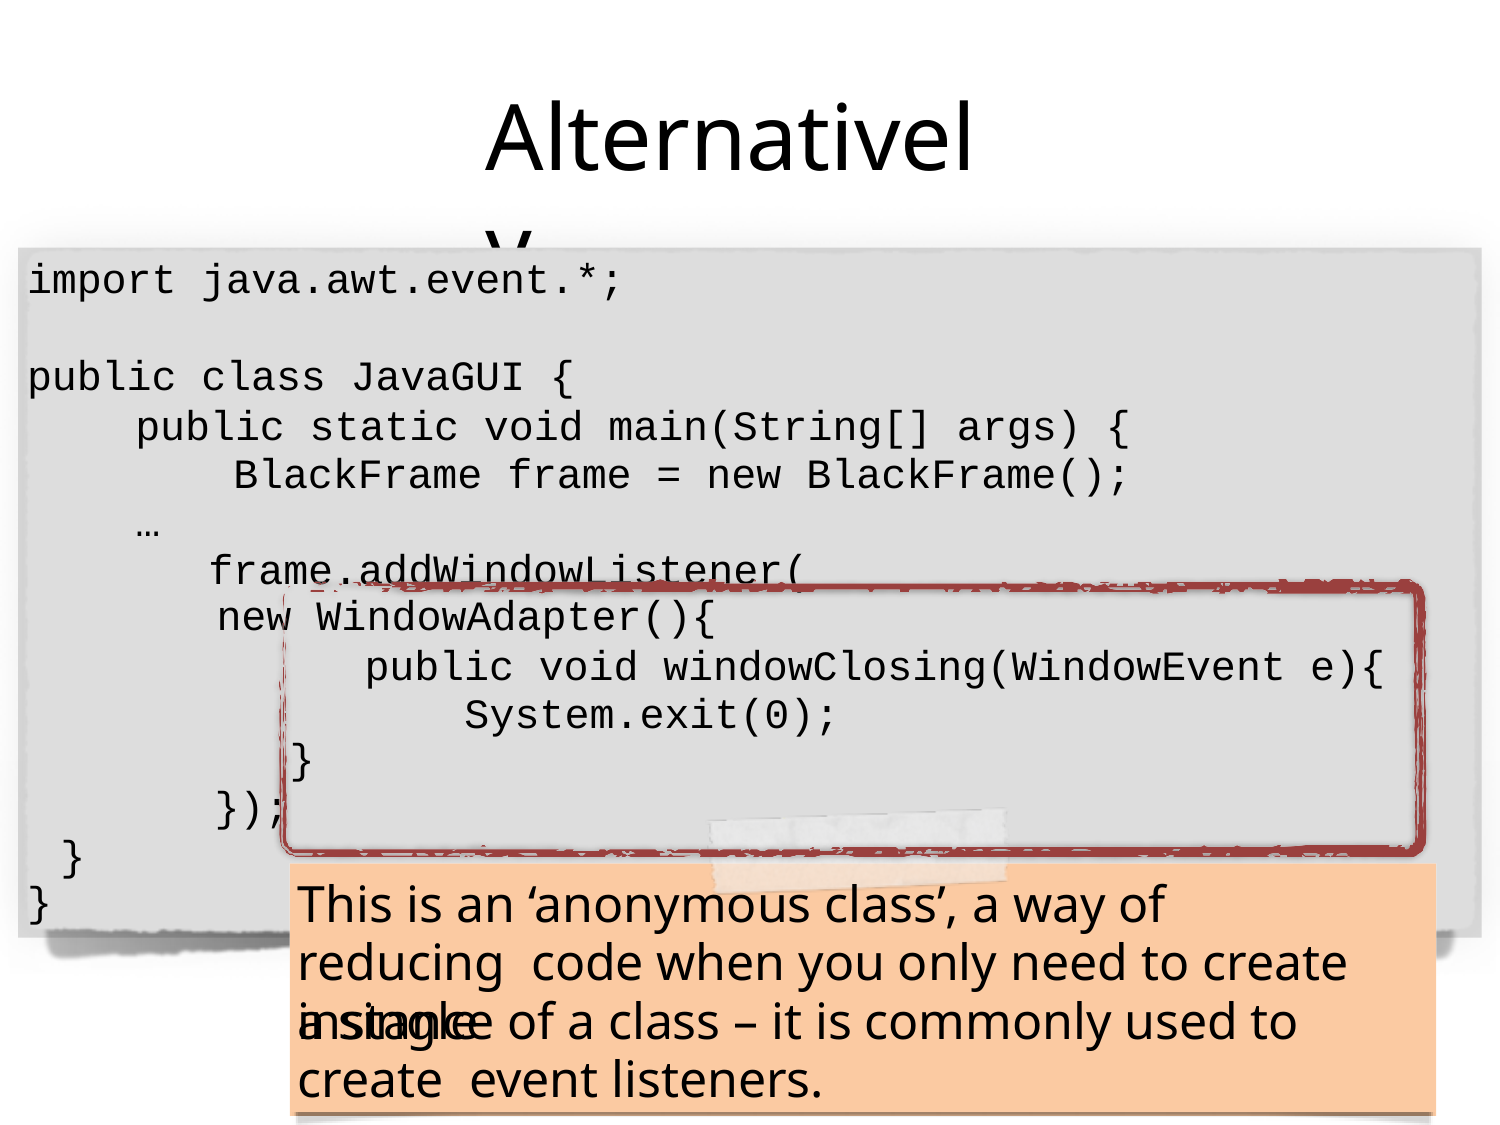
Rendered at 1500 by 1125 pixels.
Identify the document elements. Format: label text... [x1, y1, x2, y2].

list import java.awt.event.*; public class JavaGUI { public static void main(String[] args) { BlackFrame frame = new BlackFrame(); … frame.addWindowListener( new WindowAdapter(){ public void windowClosing(WindowEvent e){ System.exit(0); } }); } [24, 249, 1392, 890]
text_box [271, 574, 1434, 867]
title Alternatively [483, 77, 1019, 193]
text_box } [24, 872, 55, 925]
text_box instance of a class – it is commonly used to create event listeners. [295, 985, 1425, 1108]
text_box This is an ‘anonymous class’, a way of reducing code when you only need to create a single [295, 868, 1363, 985]
text_box [278, 579, 1427, 857]
text_box [287, 842, 1438, 1125]
text_box [0, 193, 1500, 988]
